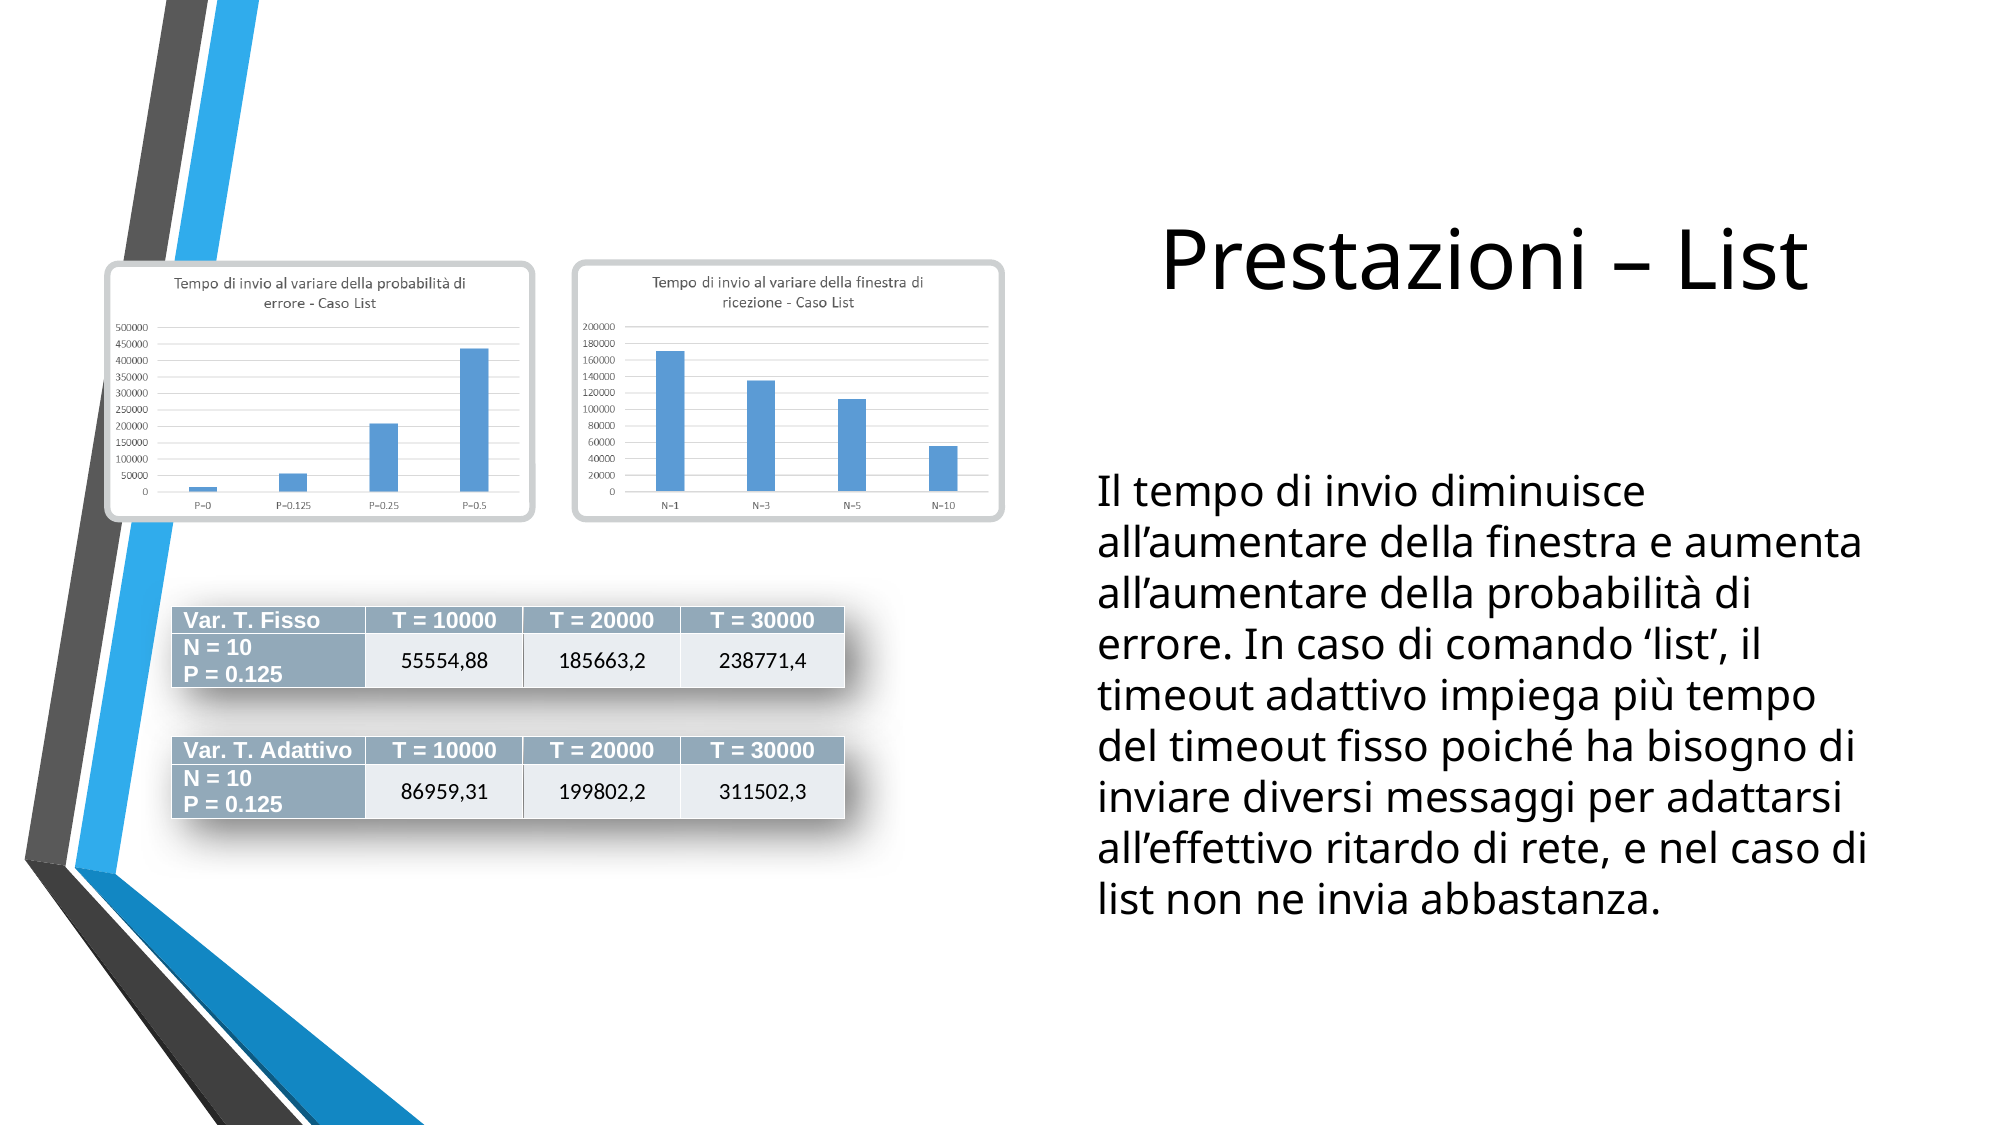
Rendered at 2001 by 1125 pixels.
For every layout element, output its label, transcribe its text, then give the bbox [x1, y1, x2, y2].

picture [107, 263, 533, 520]
title Prestazioni – List [1082, 112, 1887, 400]
list Il tempo di invio diminuisce all’aumentare della finestra e aumenta all’aumentare della probabilità di errore. In caso di comando ‘list’, il timeout adattivo impiega più tempo del timeout fisso poiché ha bisogno di inviare diversi messaggi per adattarsi all’effettivo ritardo di rete, e nel caso di list non ne invia abbastanza. [1082, 437, 1887, 950]
picture [574, 262, 1003, 520]
picture [86, 605, 1095, 871]
